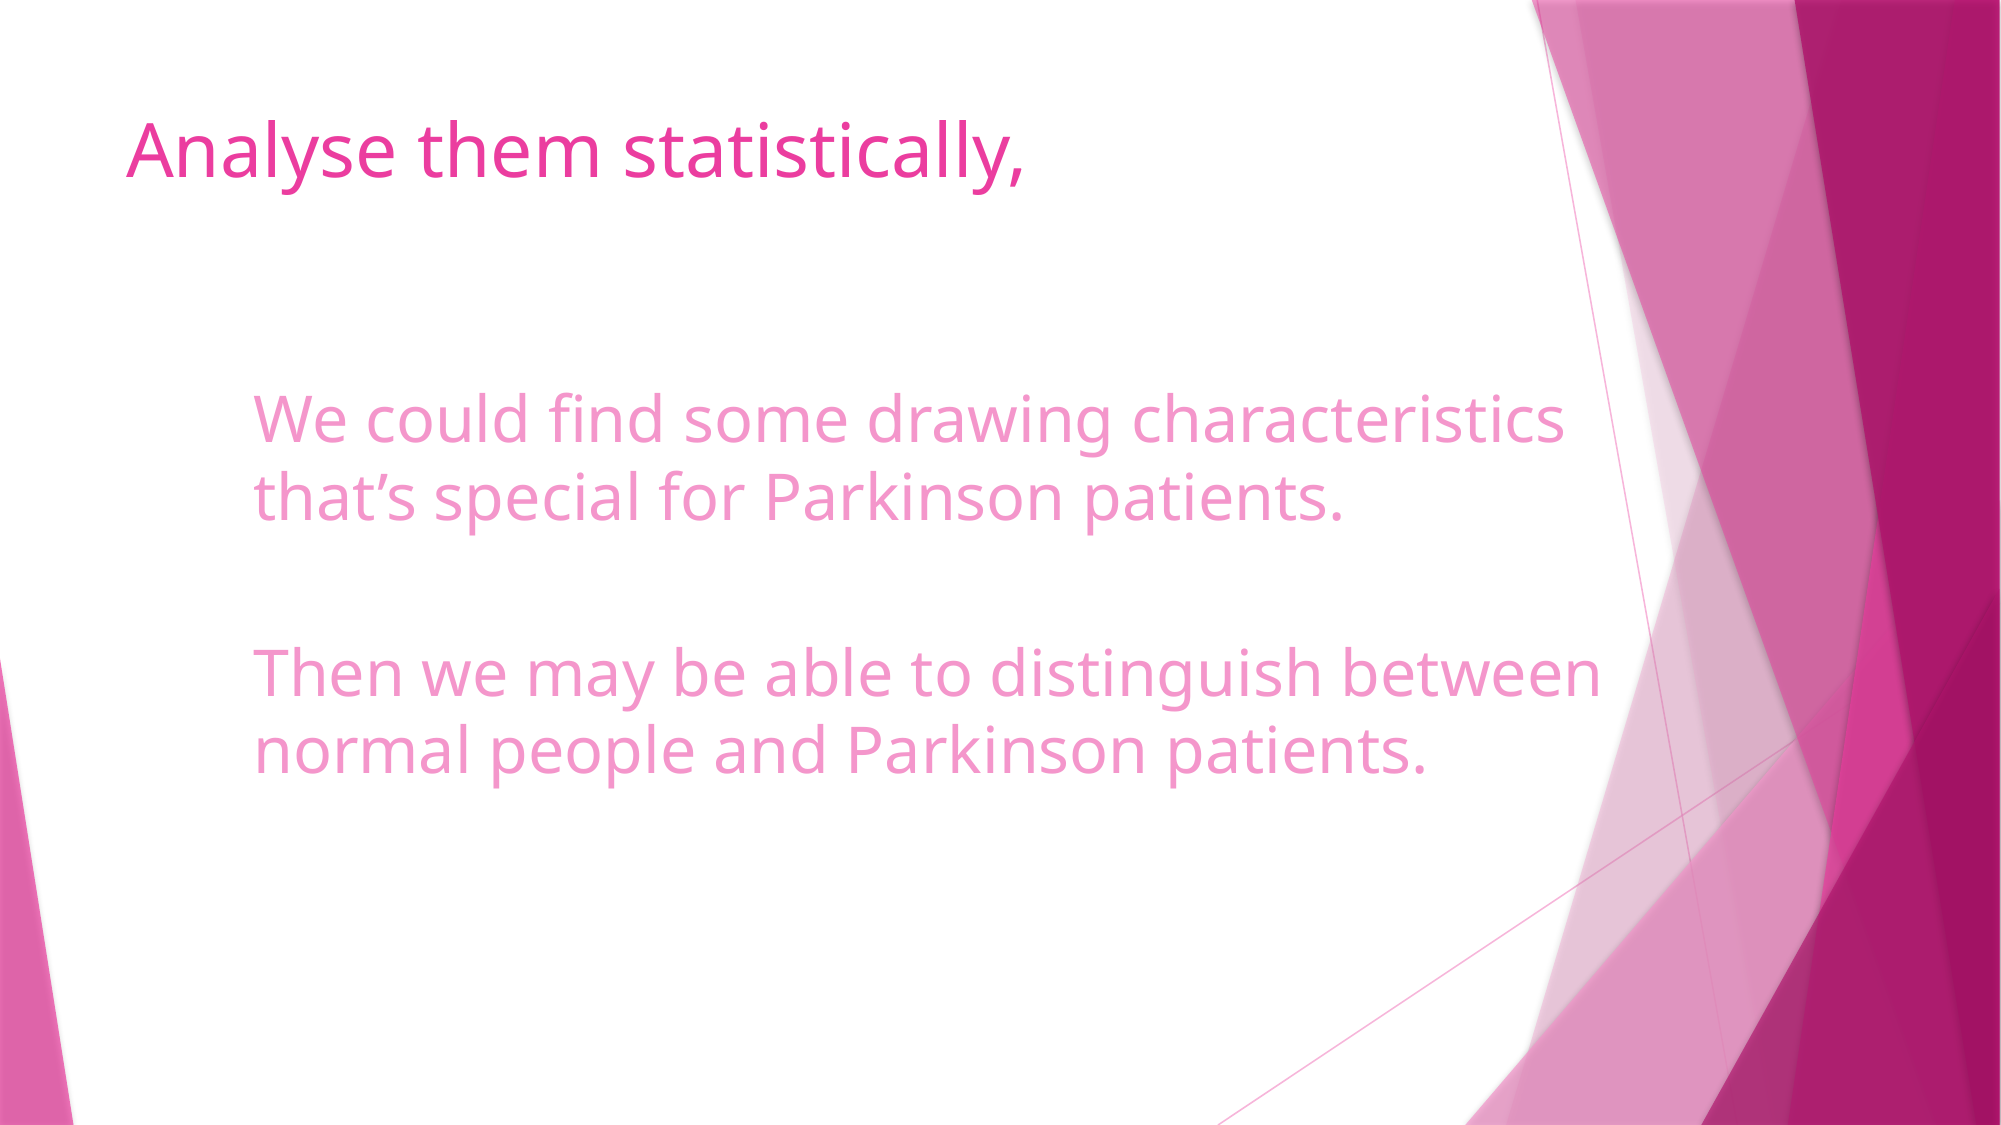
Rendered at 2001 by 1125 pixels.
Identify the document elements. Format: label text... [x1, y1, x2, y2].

text_box We could find some drawing characteristics that’s special for Parkinson patients. [238, 370, 1649, 588]
title Analyse them statistically, [111, 94, 1522, 312]
text_box Then we may be able to distinguish between normal people and Parkinson patients. [238, 623, 1649, 841]
